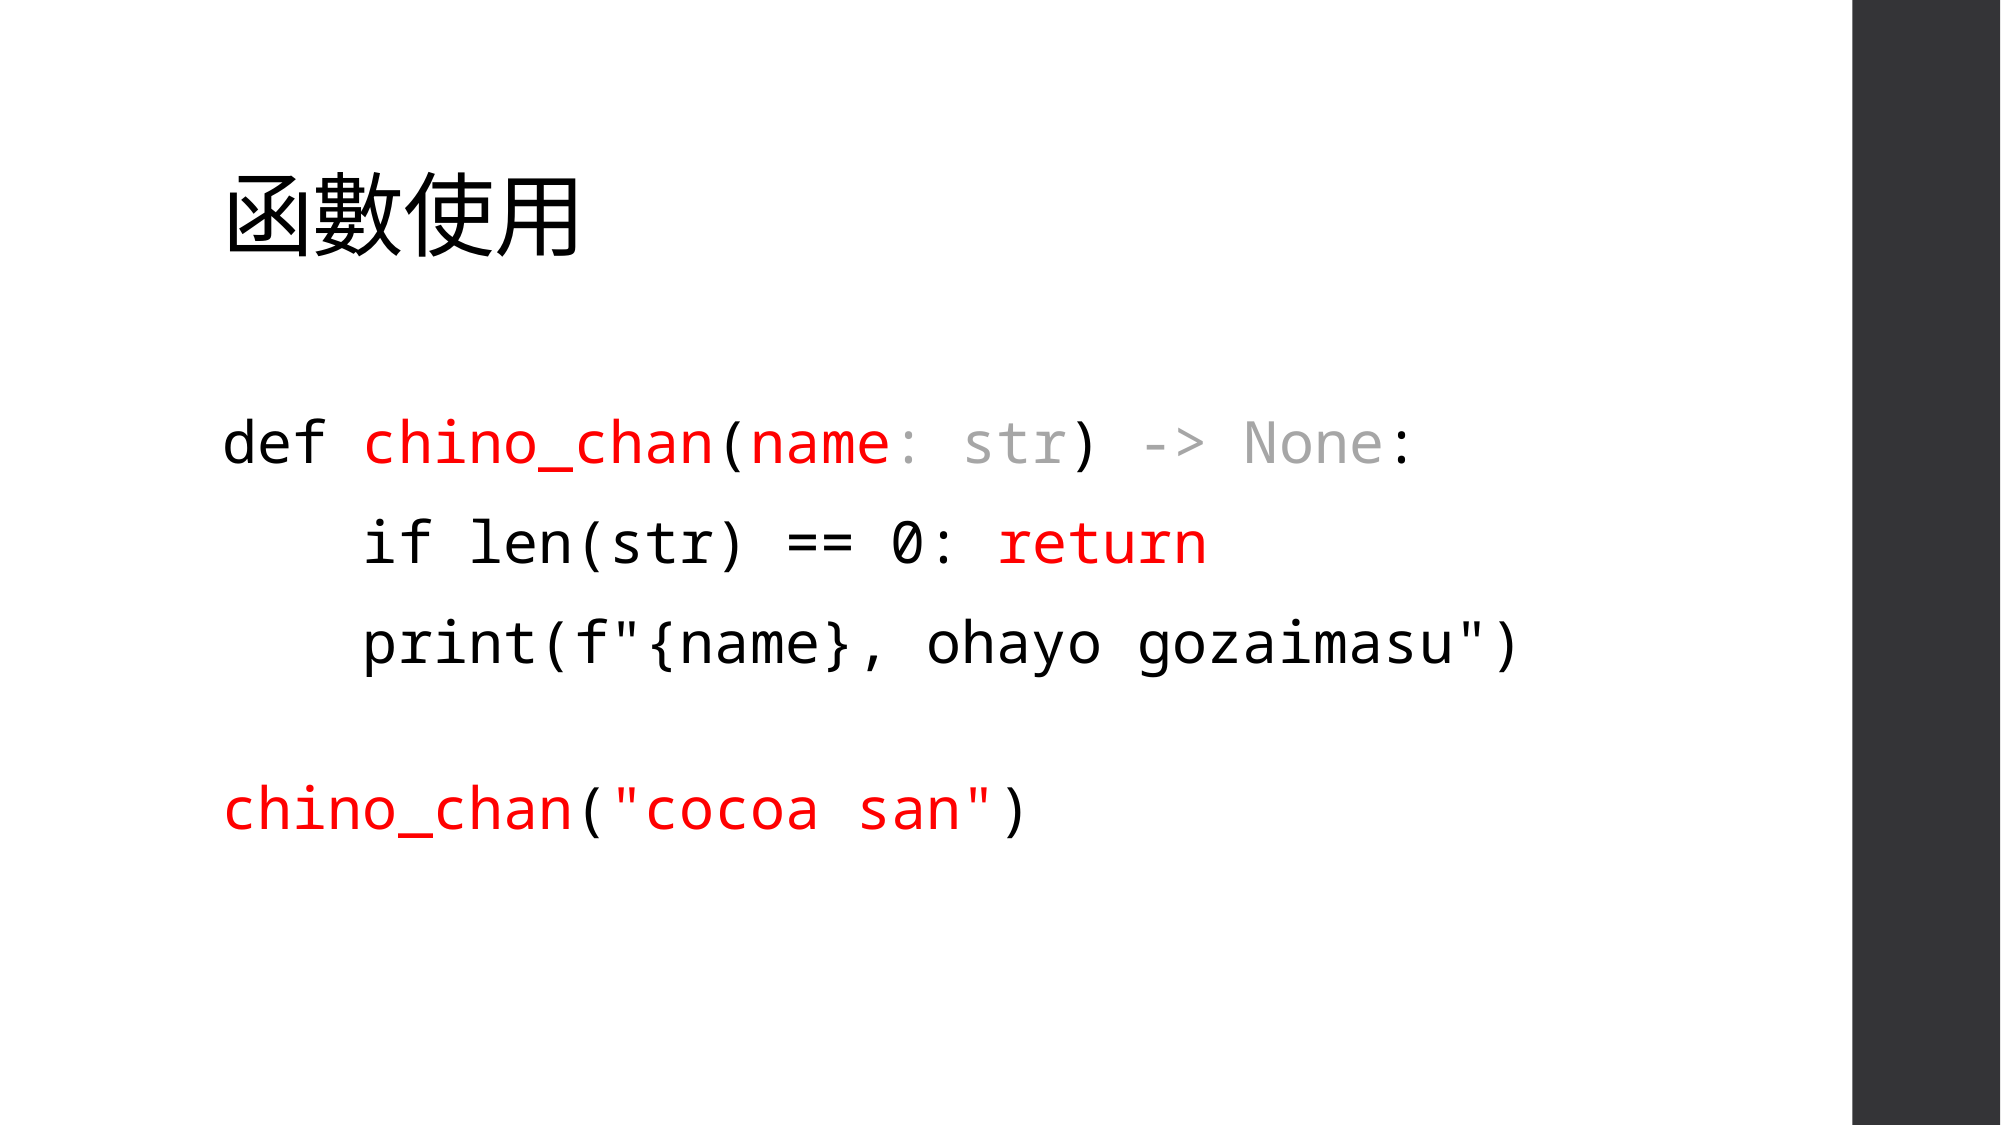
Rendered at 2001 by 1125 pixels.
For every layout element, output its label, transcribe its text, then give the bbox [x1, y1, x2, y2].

list def chino_chan(name: str) -> None: if len(str) == 0: return print(f"{name}, ohayo gozaimasu") chino_chan("cocoa san") [206, 299, 1617, 1014]
title 函數使用 [206, 60, 1797, 278]
